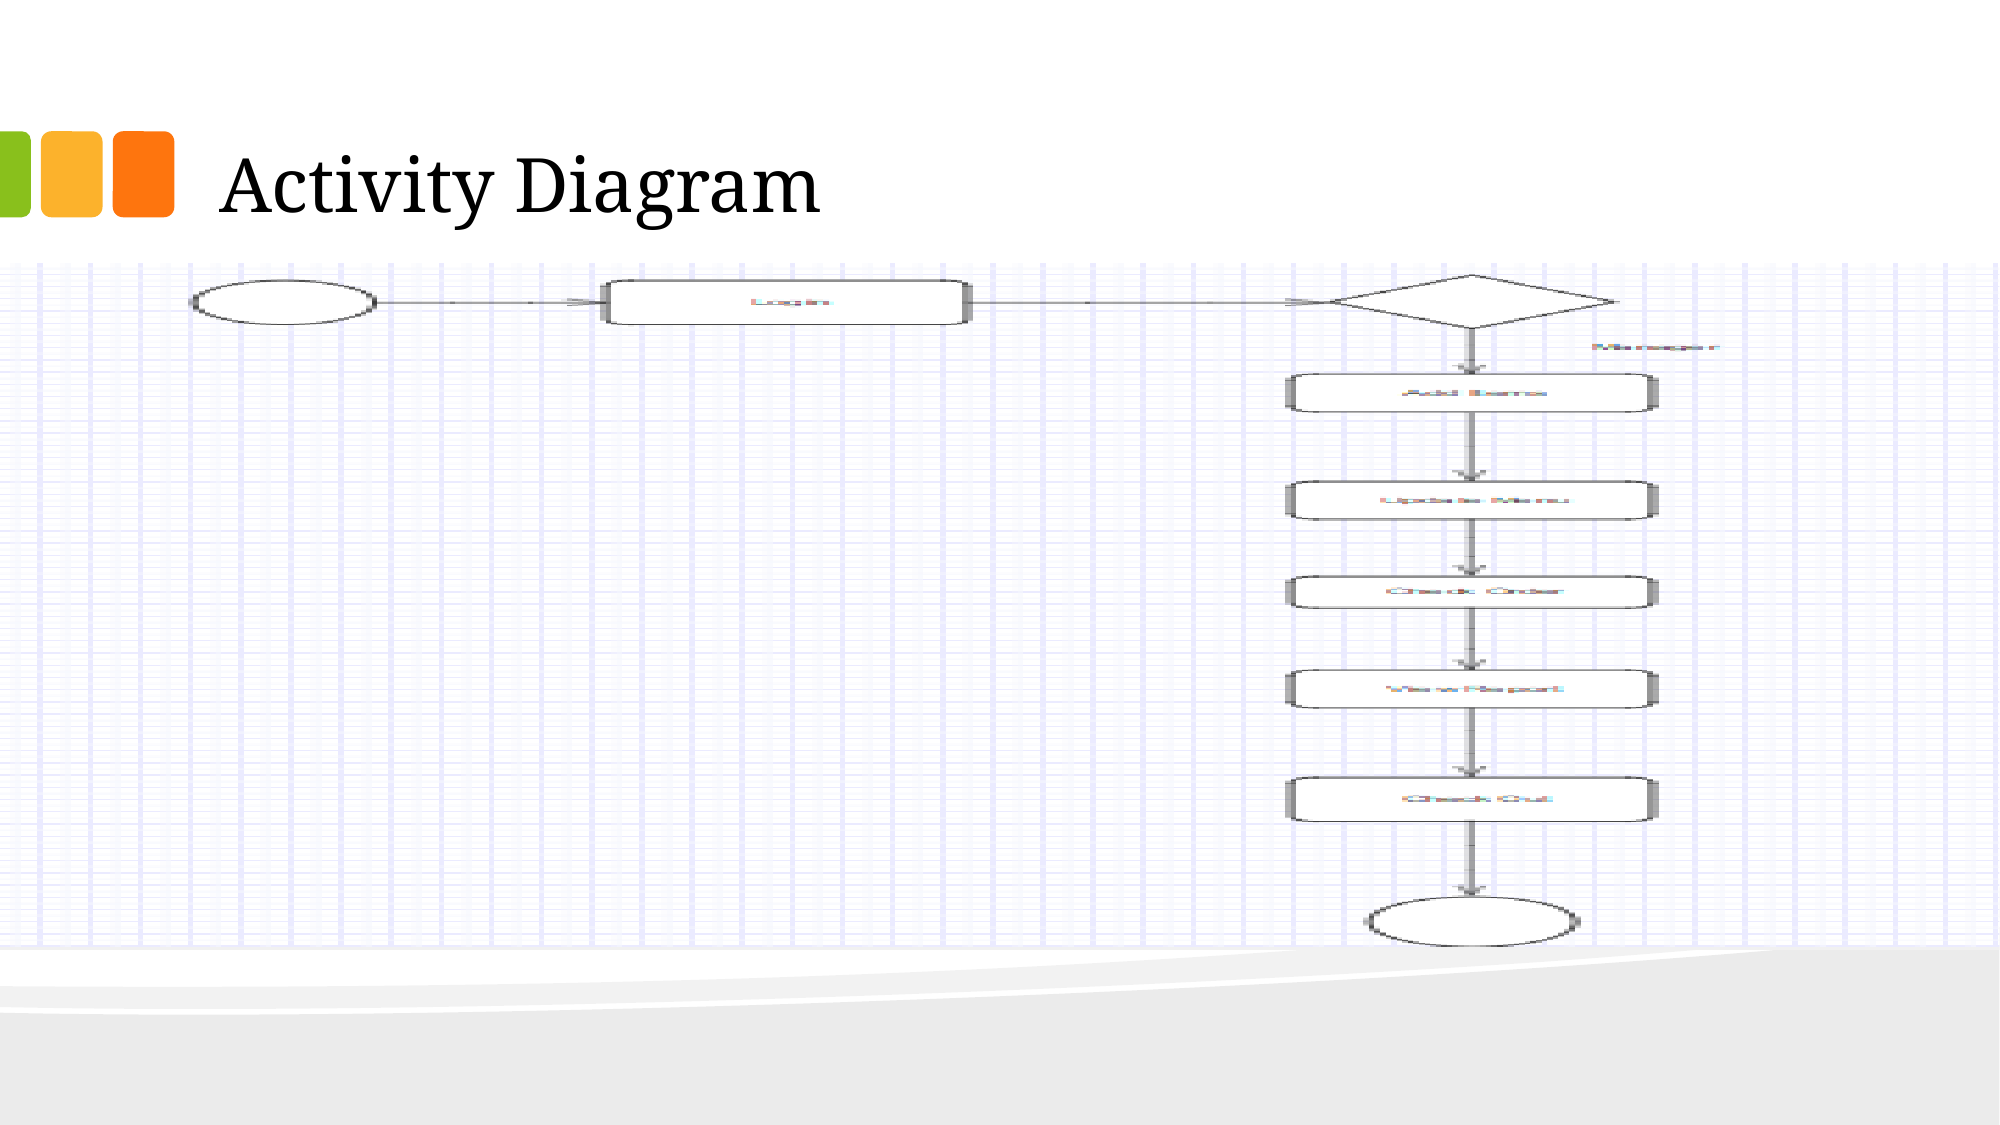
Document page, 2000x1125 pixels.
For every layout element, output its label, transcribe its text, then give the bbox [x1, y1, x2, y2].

title Activity Diagram [199, 24, 1800, 238]
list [0, 262, 2000, 951]
